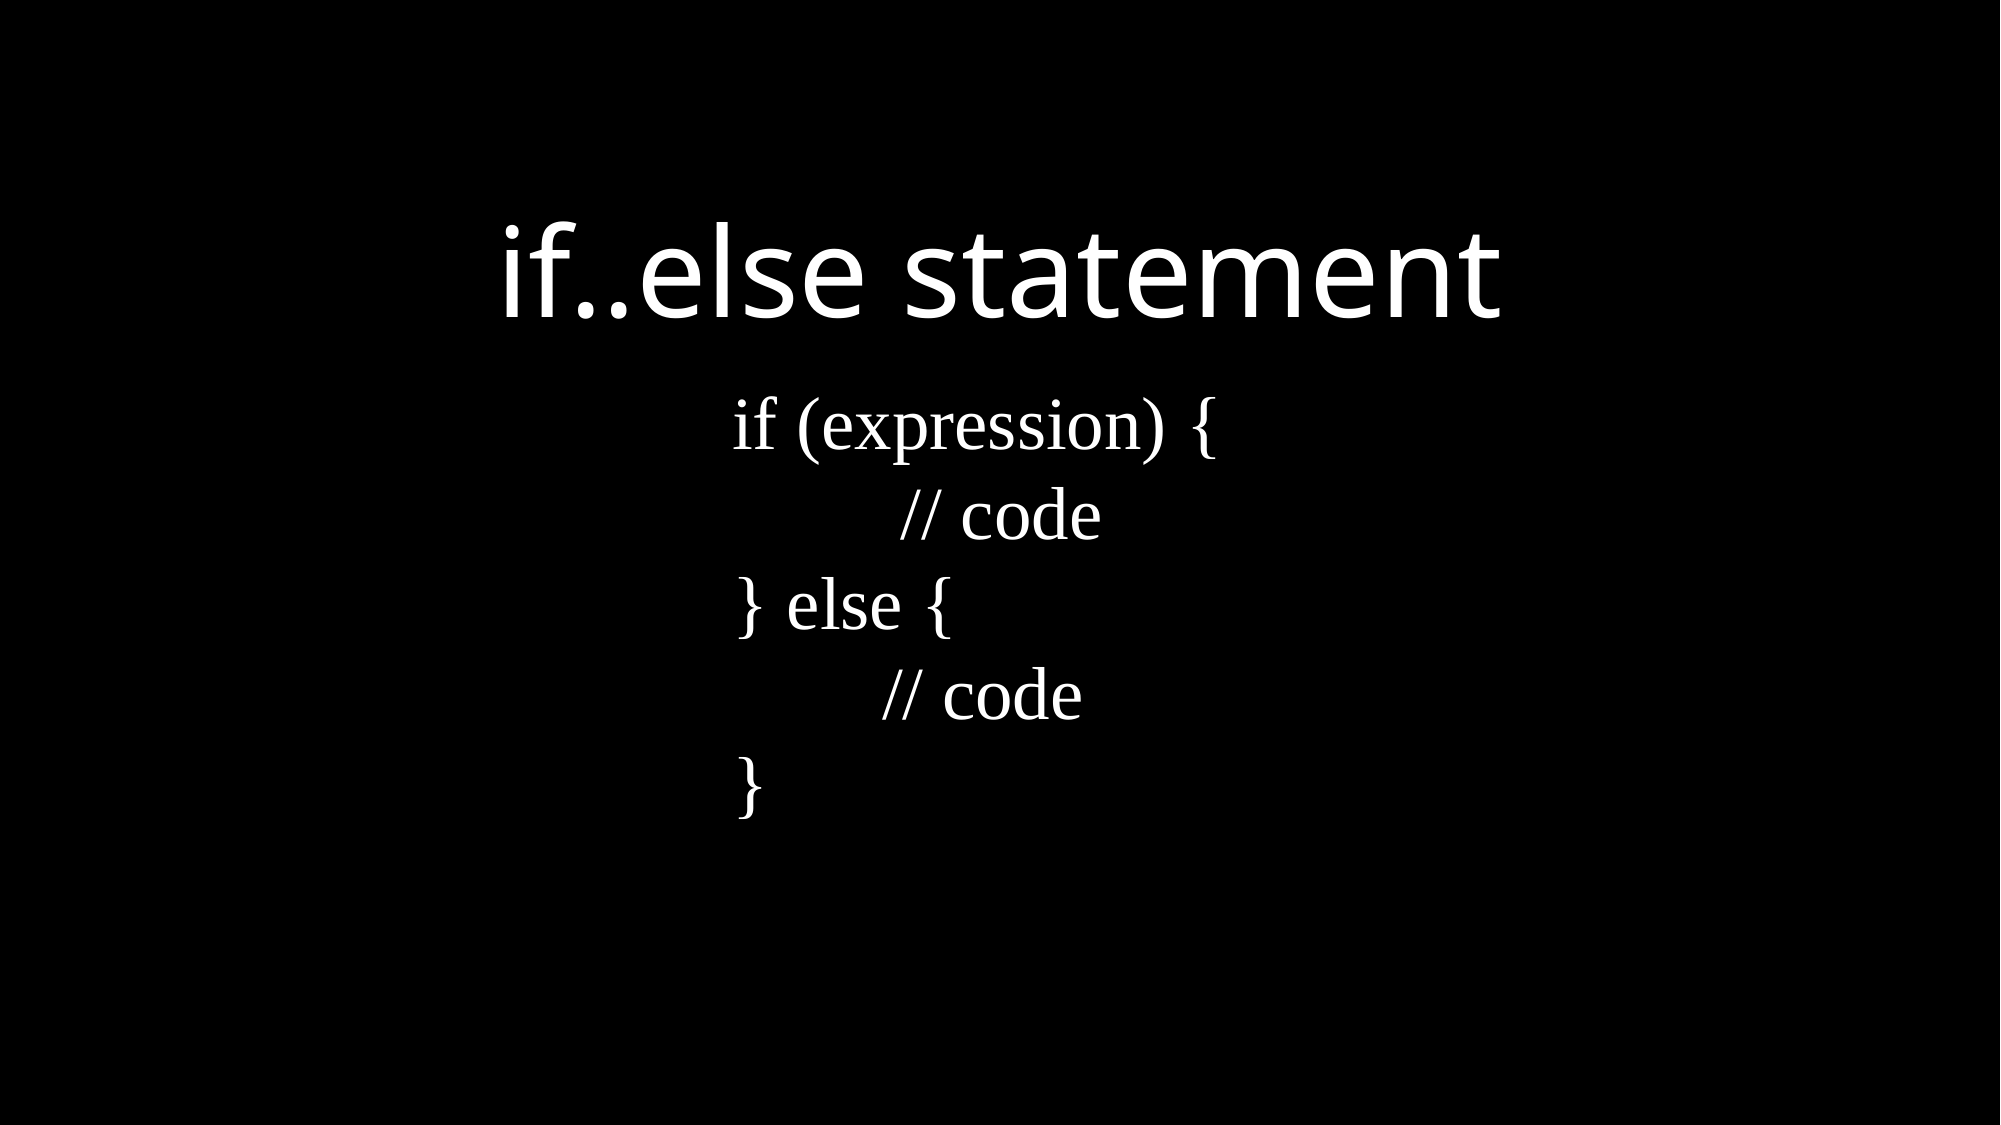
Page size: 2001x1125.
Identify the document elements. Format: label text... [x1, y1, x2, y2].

text_box if..else statement [260, 161, 1740, 353]
text_box if (expression) { // code } else { // code } [717, 367, 1283, 832]
